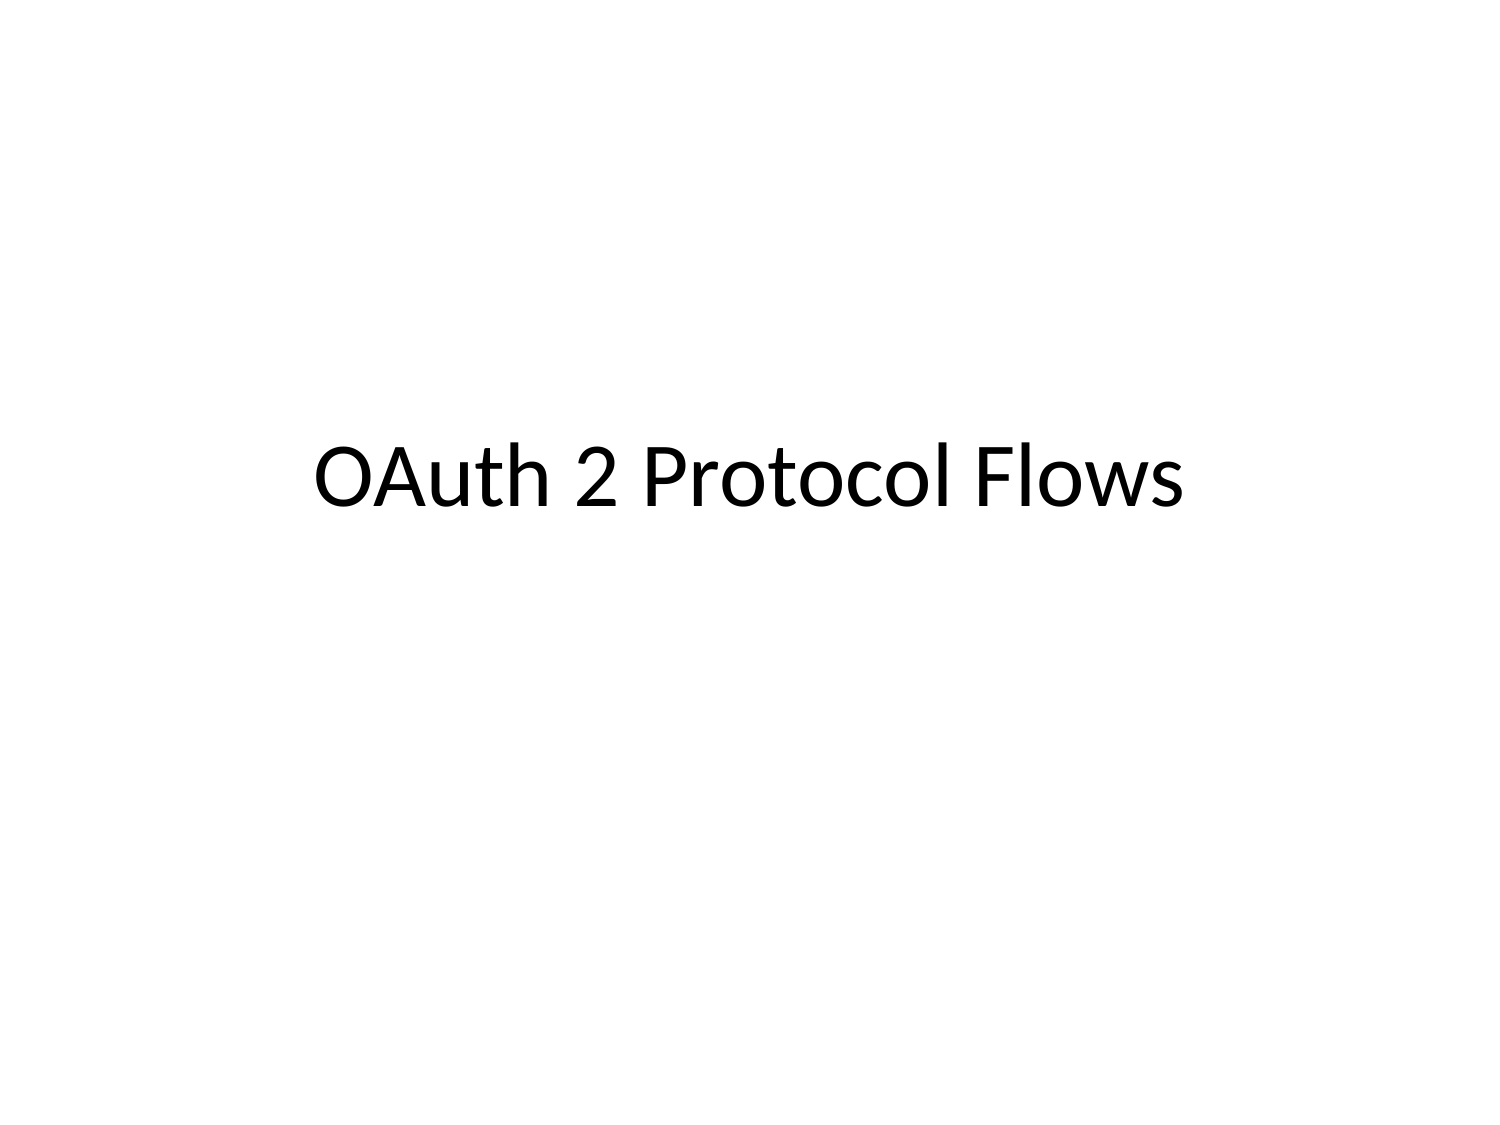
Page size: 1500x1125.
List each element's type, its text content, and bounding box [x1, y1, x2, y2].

title OAuth 2 Protocol Flows [112, 349, 1388, 591]
